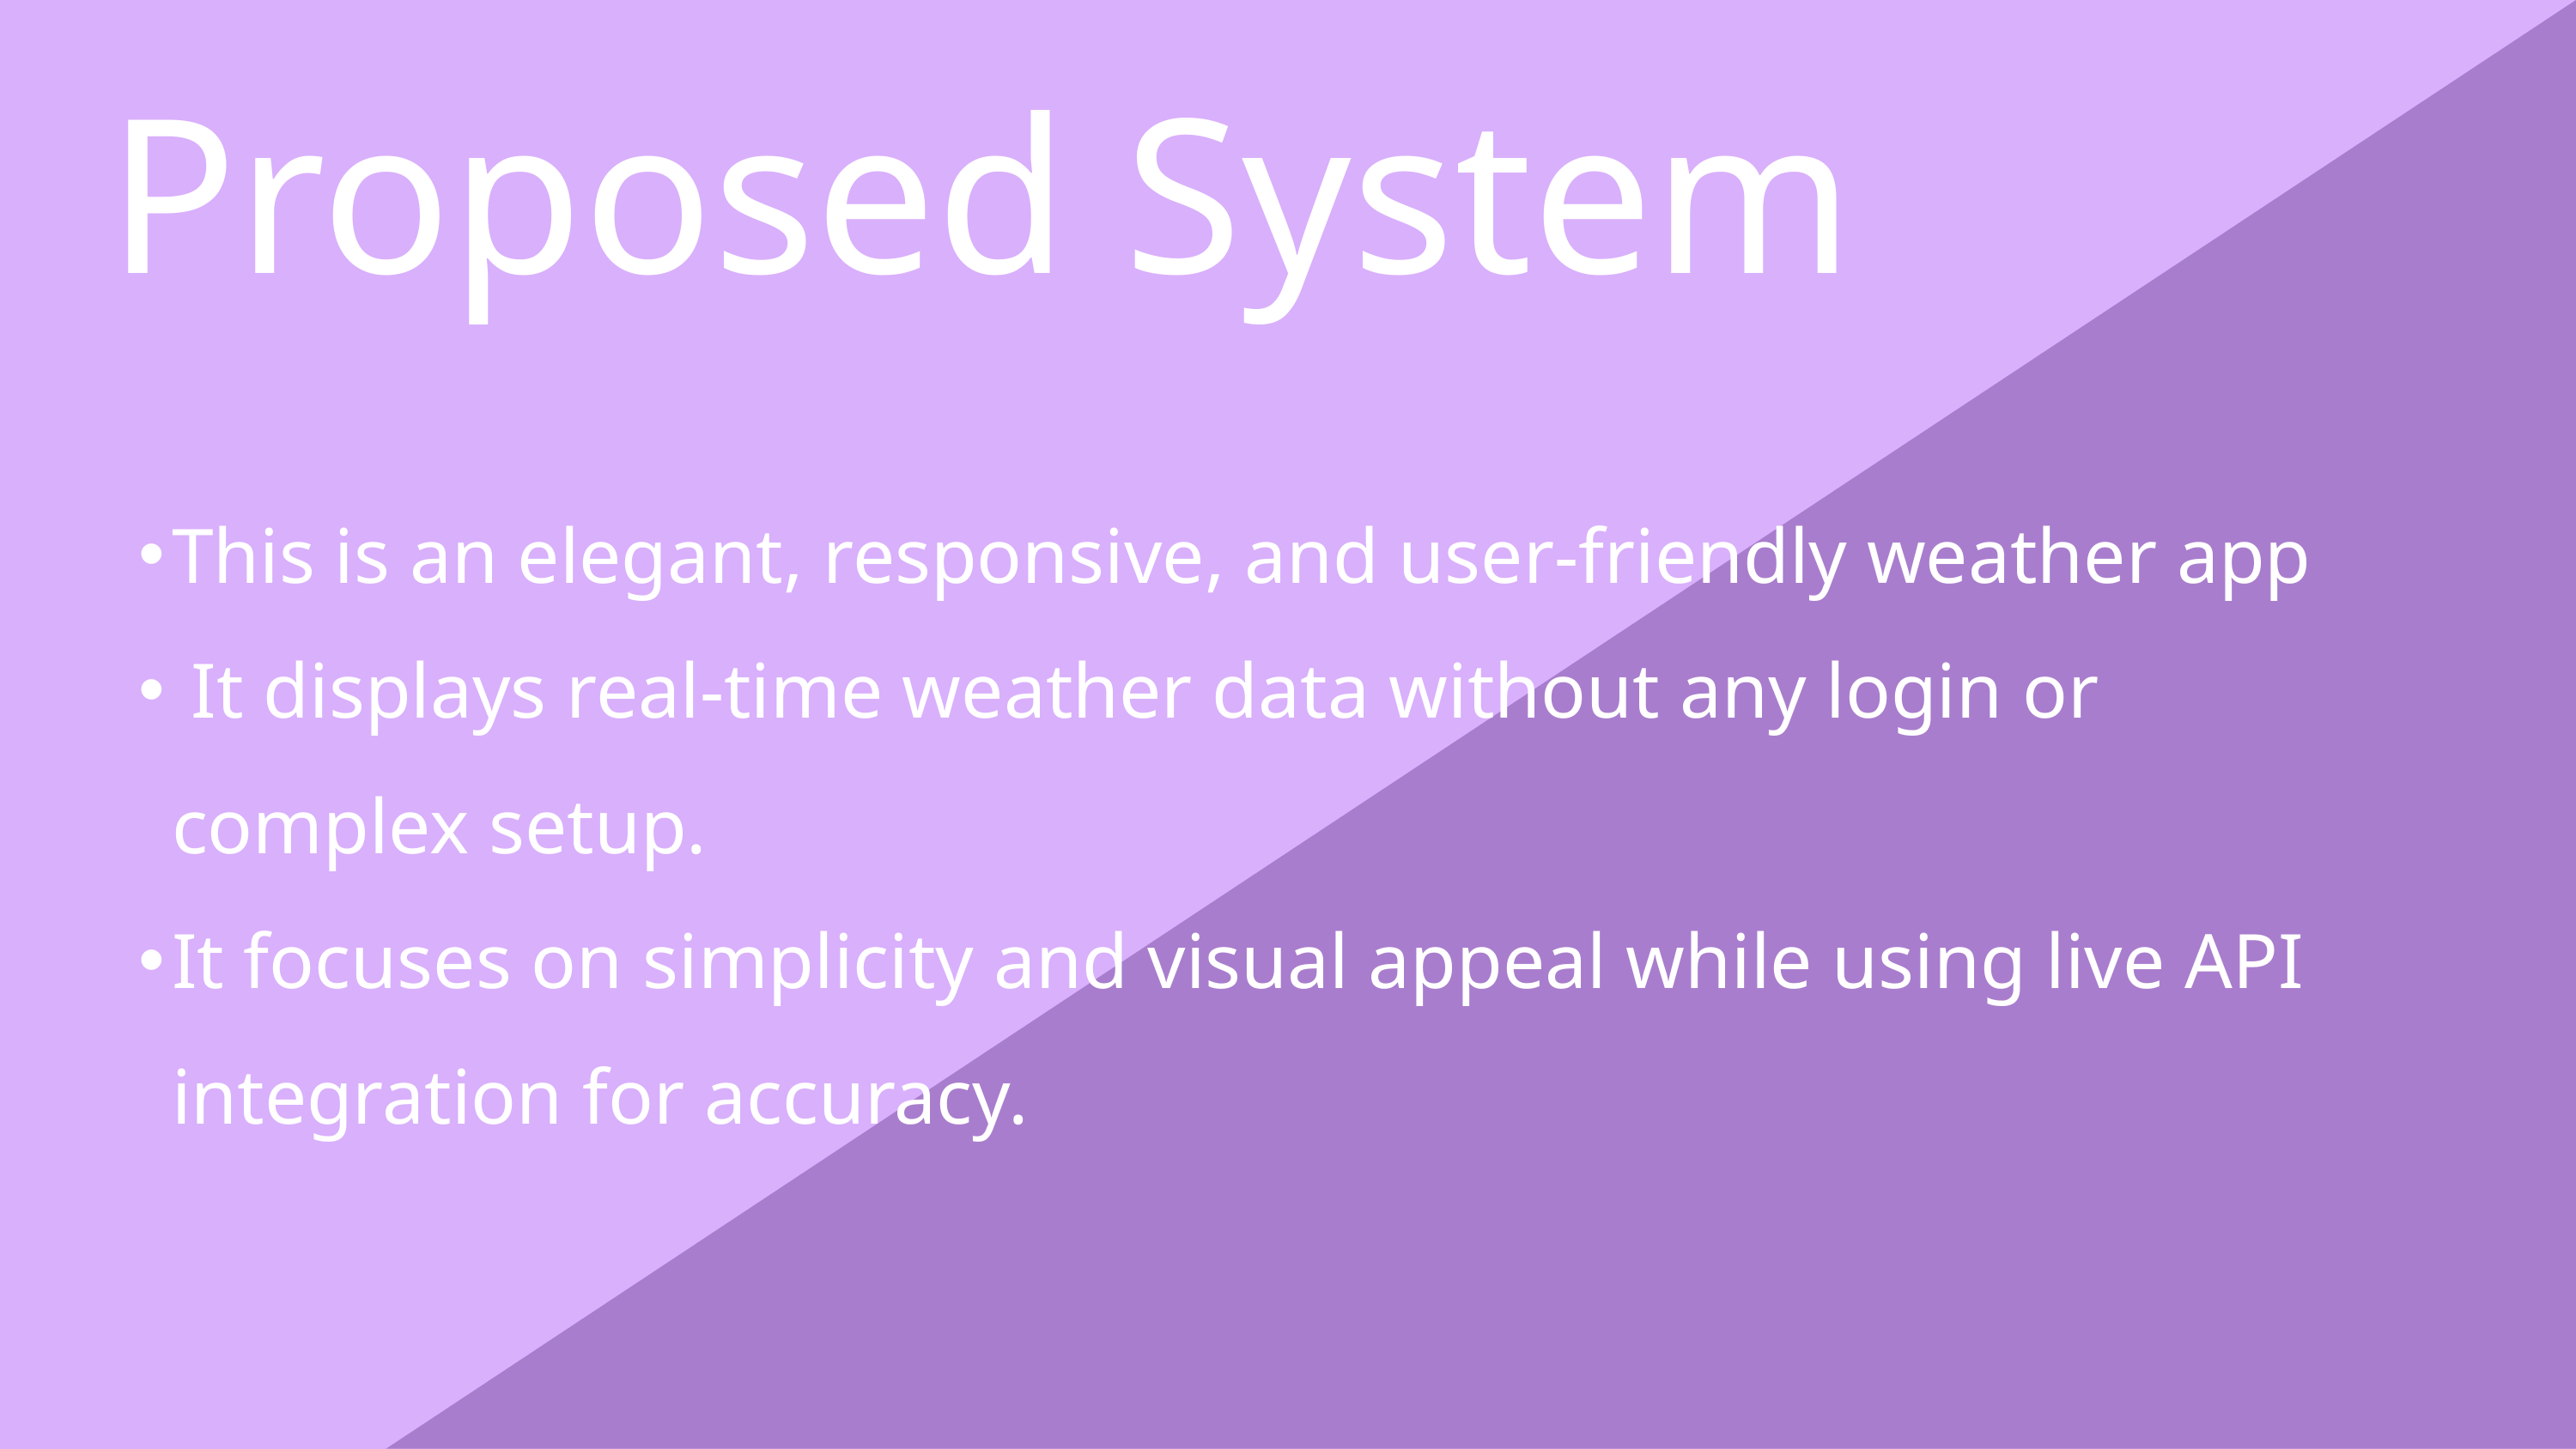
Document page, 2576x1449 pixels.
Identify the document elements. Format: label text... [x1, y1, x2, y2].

text_box Proposed System [107, 155, 2336, 317]
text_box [104, 412, 2413, 1271]
text_box [384, 0, 2576, 1449]
